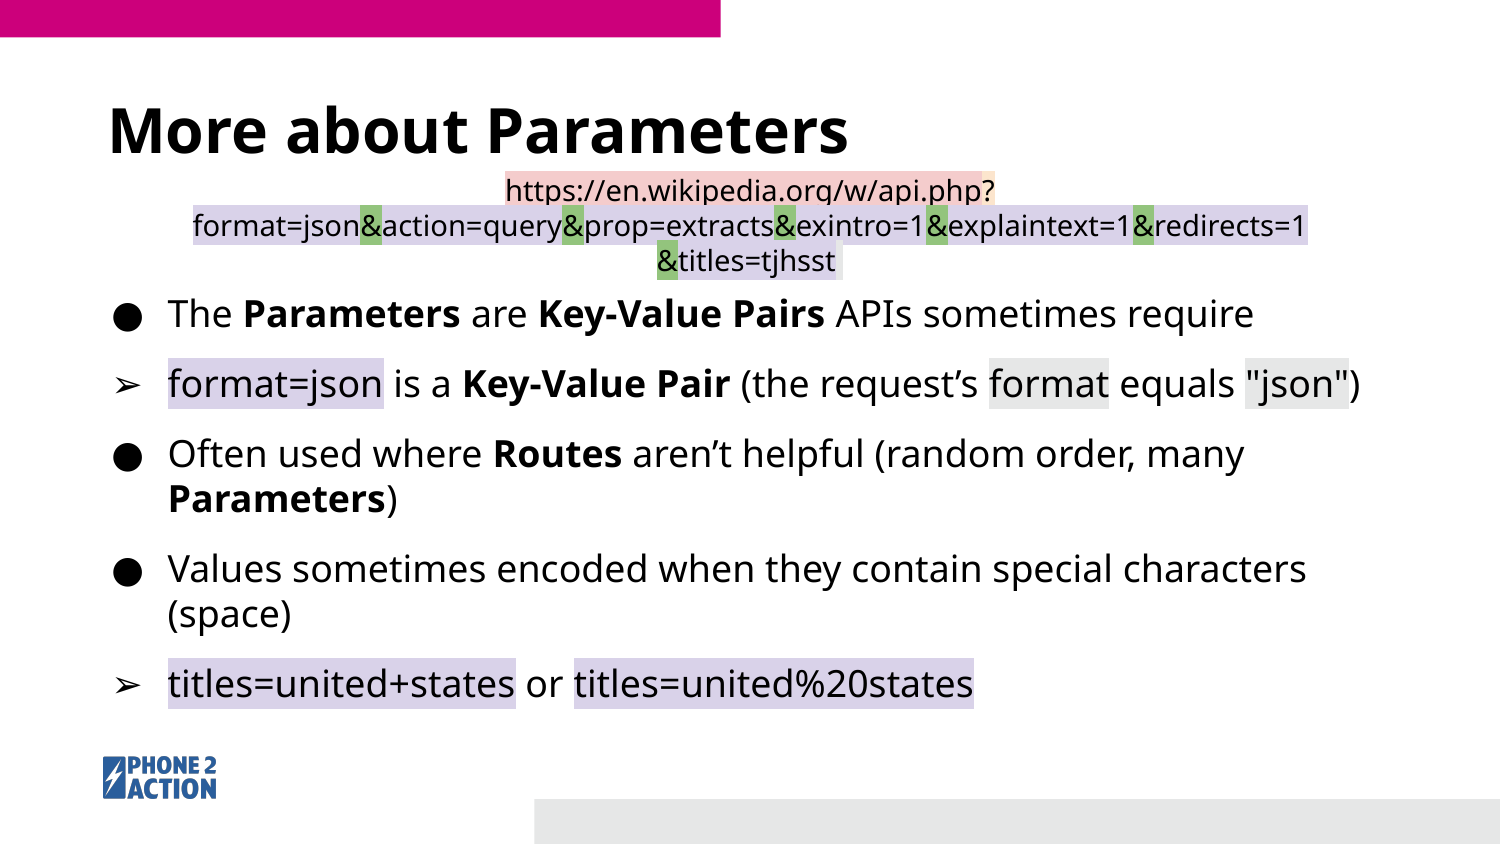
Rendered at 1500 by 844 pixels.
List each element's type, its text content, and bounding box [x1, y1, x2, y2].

subtitle The Parameters are Key-Value Pairs APIs sometimes require format=json is a Key-Value Pair (the request’s format equals "json") Often used where Routes aren’t helpful (random order, many Parameters) Values sometimes encoded when they contain special characters (space) titles=united+states or titles=united%20states [89, 287, 1437, 753]
picture [103, 756, 216, 799]
list https://en.wikipedia.org/w/api.php?format=json&action=query&prop=extracts&exintro=1&explaintext=1&redirects=1&titles=tjhsst [170, 199, 1330, 311]
title More about Parameters [103, 58, 1397, 200]
